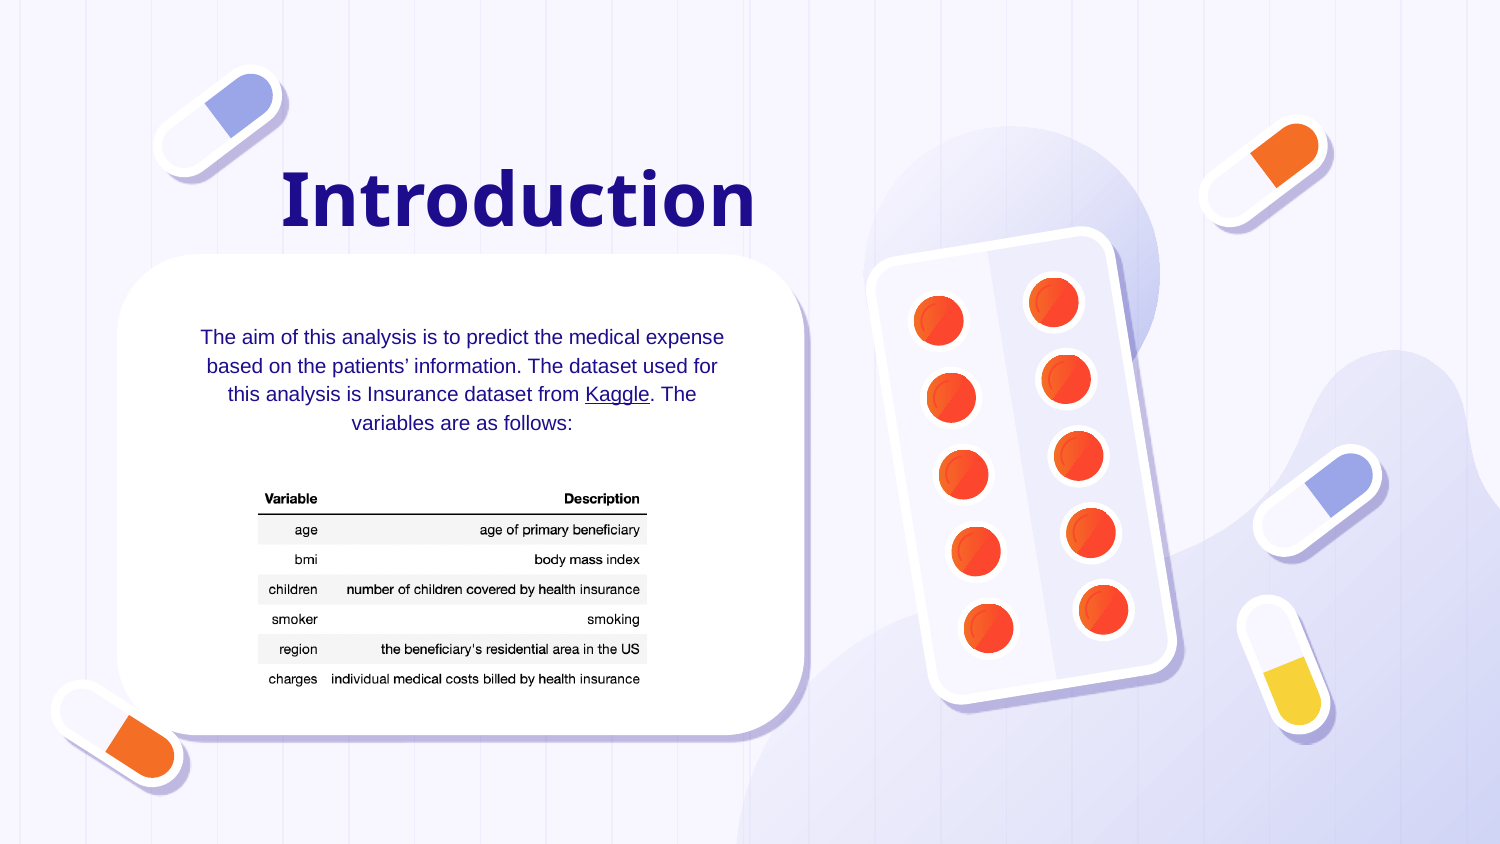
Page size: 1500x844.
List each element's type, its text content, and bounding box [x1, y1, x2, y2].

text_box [51, 667, 183, 799]
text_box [151, 55, 284, 187]
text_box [1197, 105, 1329, 237]
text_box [1251, 434, 1384, 567]
text_box [116, 254, 805, 736]
picture [240, 486, 671, 697]
text_box [863, 125, 1154, 312]
title Introduction [231, 157, 808, 237]
title The aim of this analysis is to predict the medical expense based on the patients’ information. The dataset used for this analysis is Insurance dataset from Kaggle. The variables are as follows: [174, 304, 751, 478]
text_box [873, 235, 1170, 696]
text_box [1226, 594, 1341, 735]
